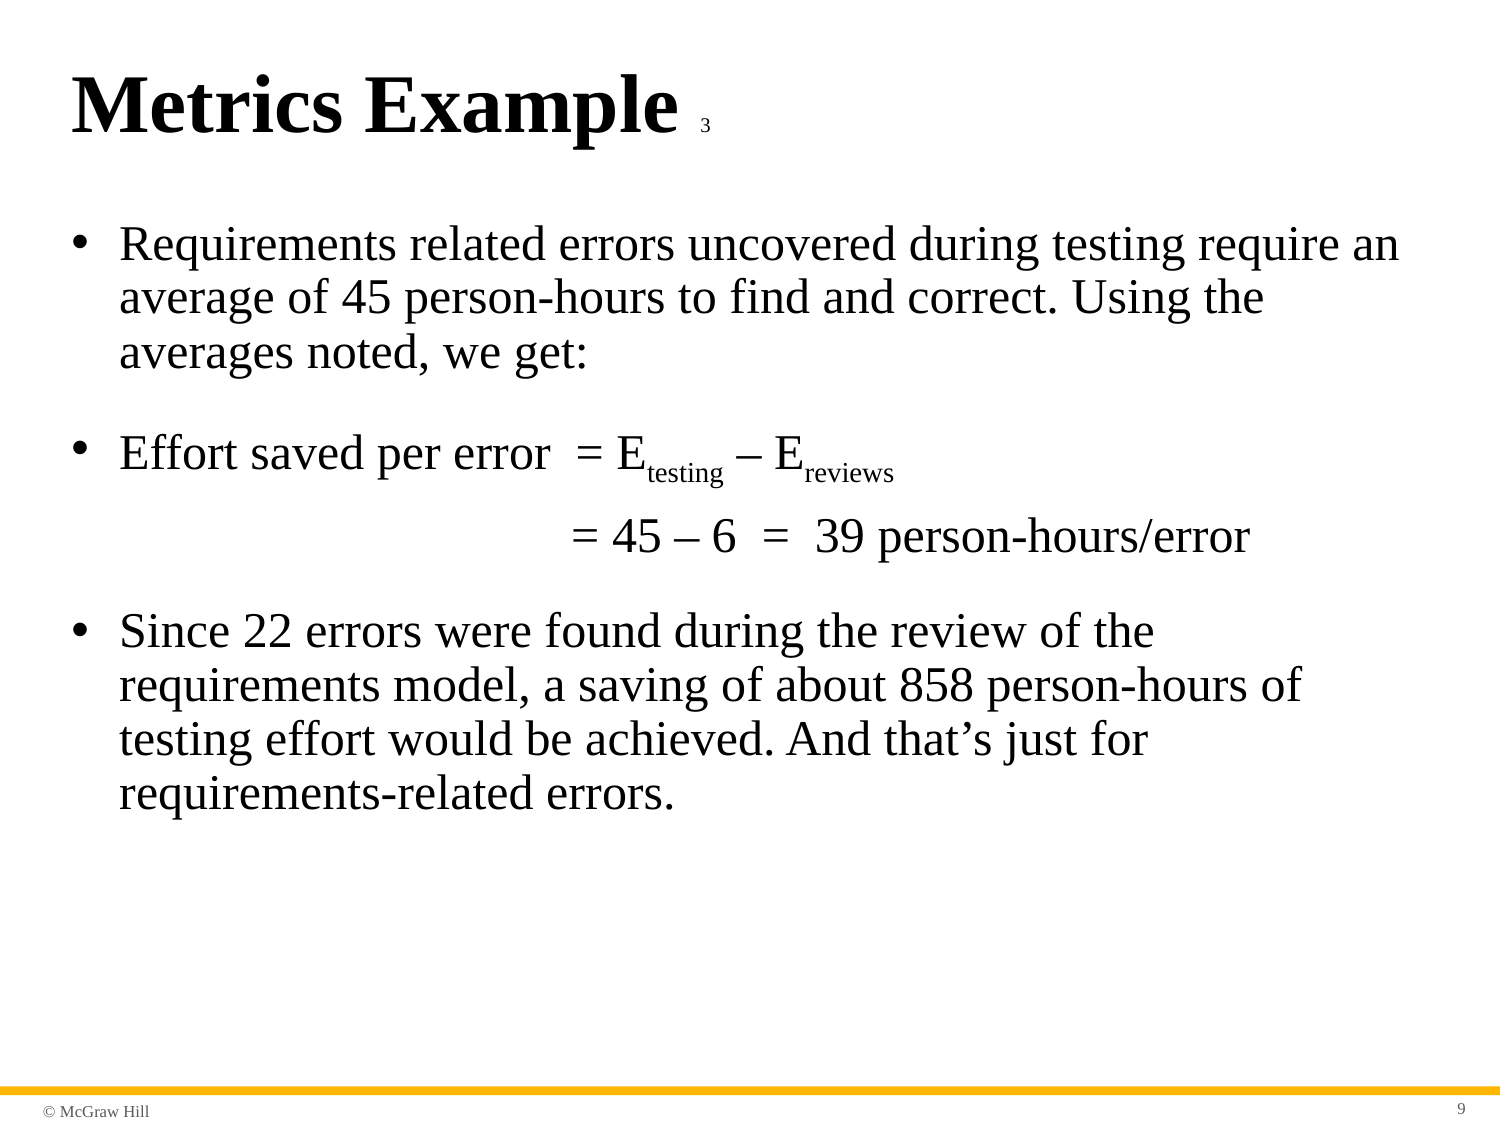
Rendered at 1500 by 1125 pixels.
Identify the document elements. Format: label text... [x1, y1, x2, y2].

title Metrics Example 3 [56, 50, 1444, 162]
list = 45 – 6 = 39 person-hours/error Since 22 errors were found during the review of the requirements model, a saving of about 858 person-hours of testing effort would be achieved. And that’s just for requirements-related errors. [56, 501, 1444, 850]
list Requirements related errors uncovered during testing require an average of 45 person-hours to find and correct. Using the averages noted, we get: Effort saved per error = Etesting – Ereviews [56, 209, 1444, 486]
slide_number 9 [1415, 1094, 1474, 1122]
